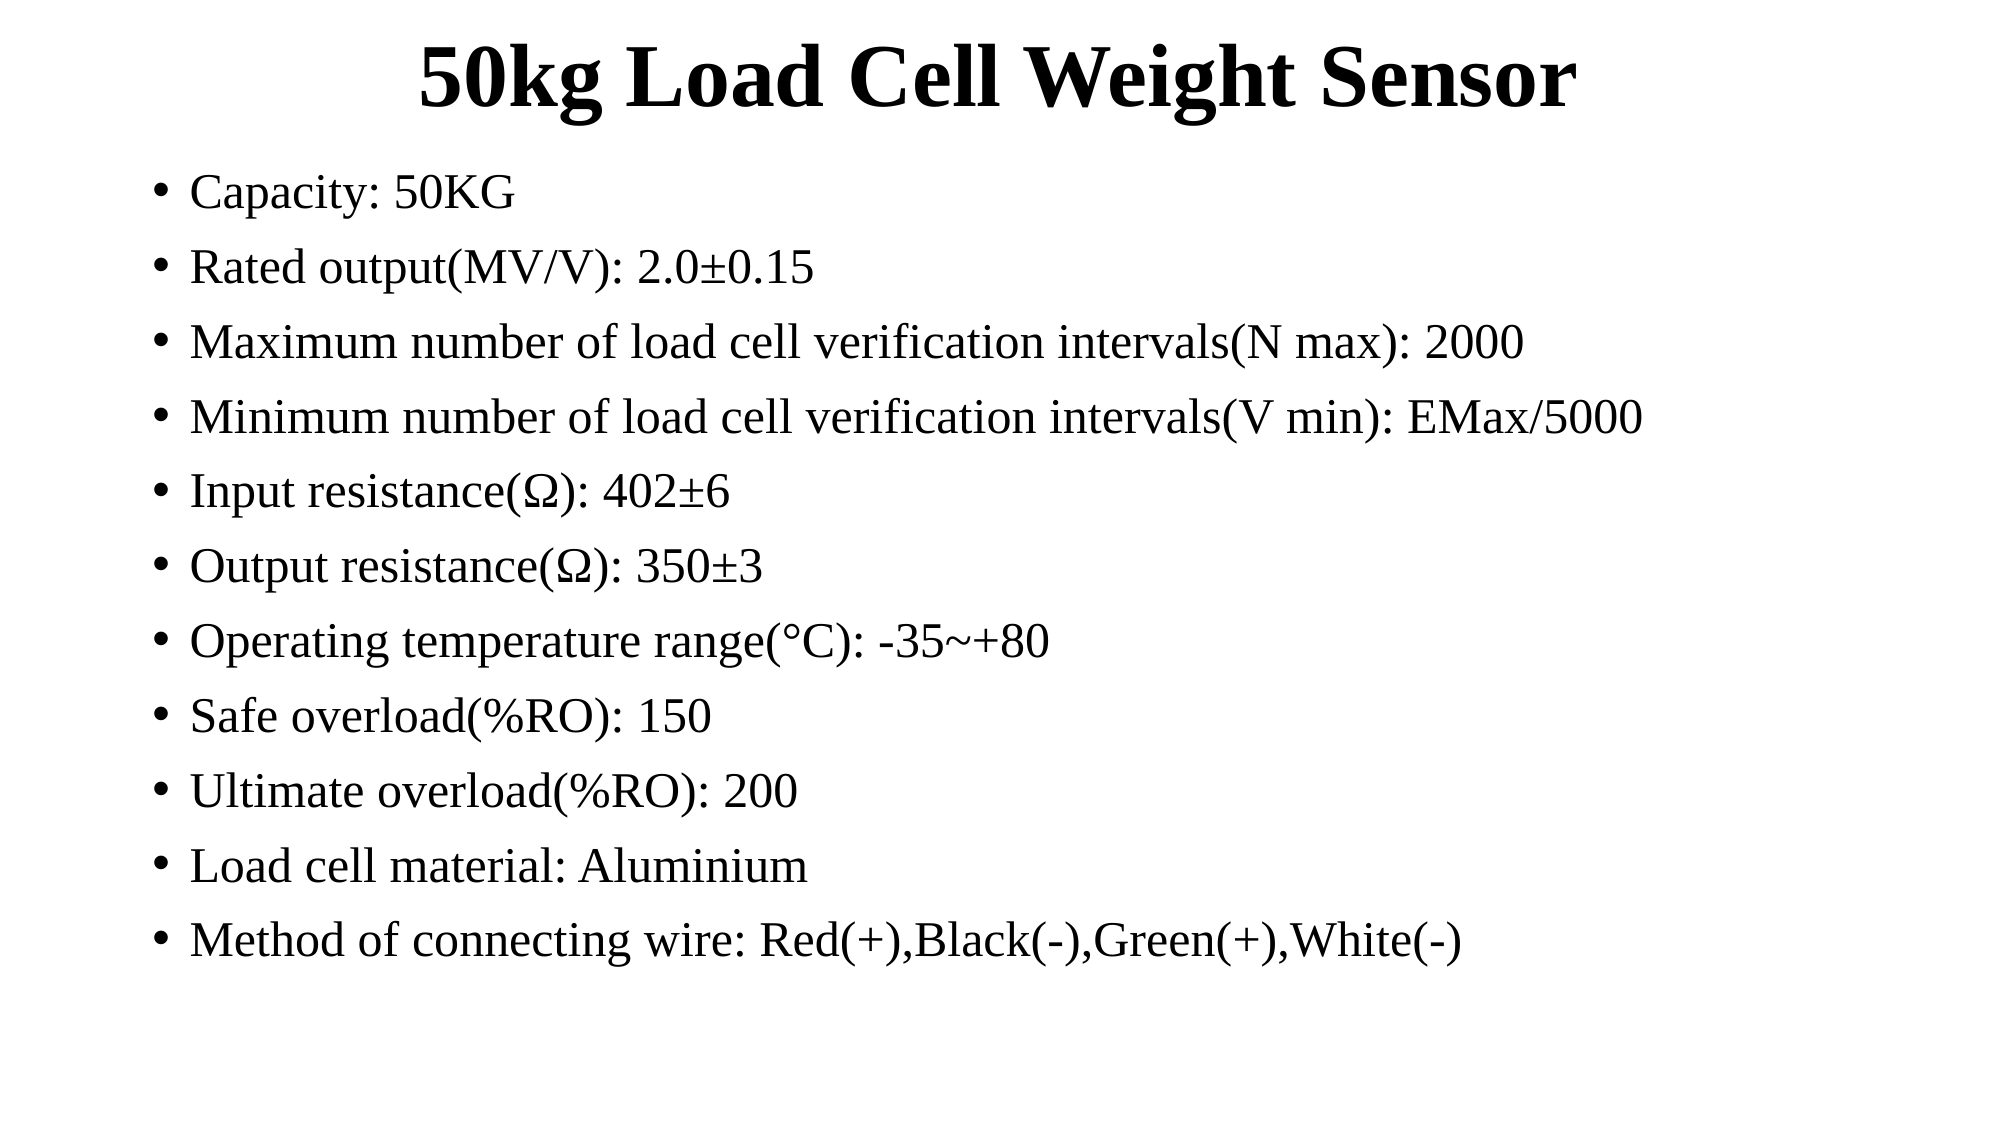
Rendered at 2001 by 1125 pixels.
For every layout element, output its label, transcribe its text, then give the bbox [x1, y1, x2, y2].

text_box 50kg Load Cell Weight Sensor [137, 20, 1863, 133]
text_box Capacity: 50KG Rated output(MV/V): 2.0±0.15 Maximum number of load cell verification intervals(N max): 2000 Minimum number of load cell verification intervals(V min): EMax/5000 Input resistance(Ω): 402±6 Output resistance(Ω): 350±3 Operating temperature range(°C): -35~+80 Safe overload(%RO): 150 Ultimate overload(%RO): 200 Load cell material: Aluminium Method of connecting wire: Red(+),Black(-),Green(+),White(-) [137, 158, 1978, 1105]
